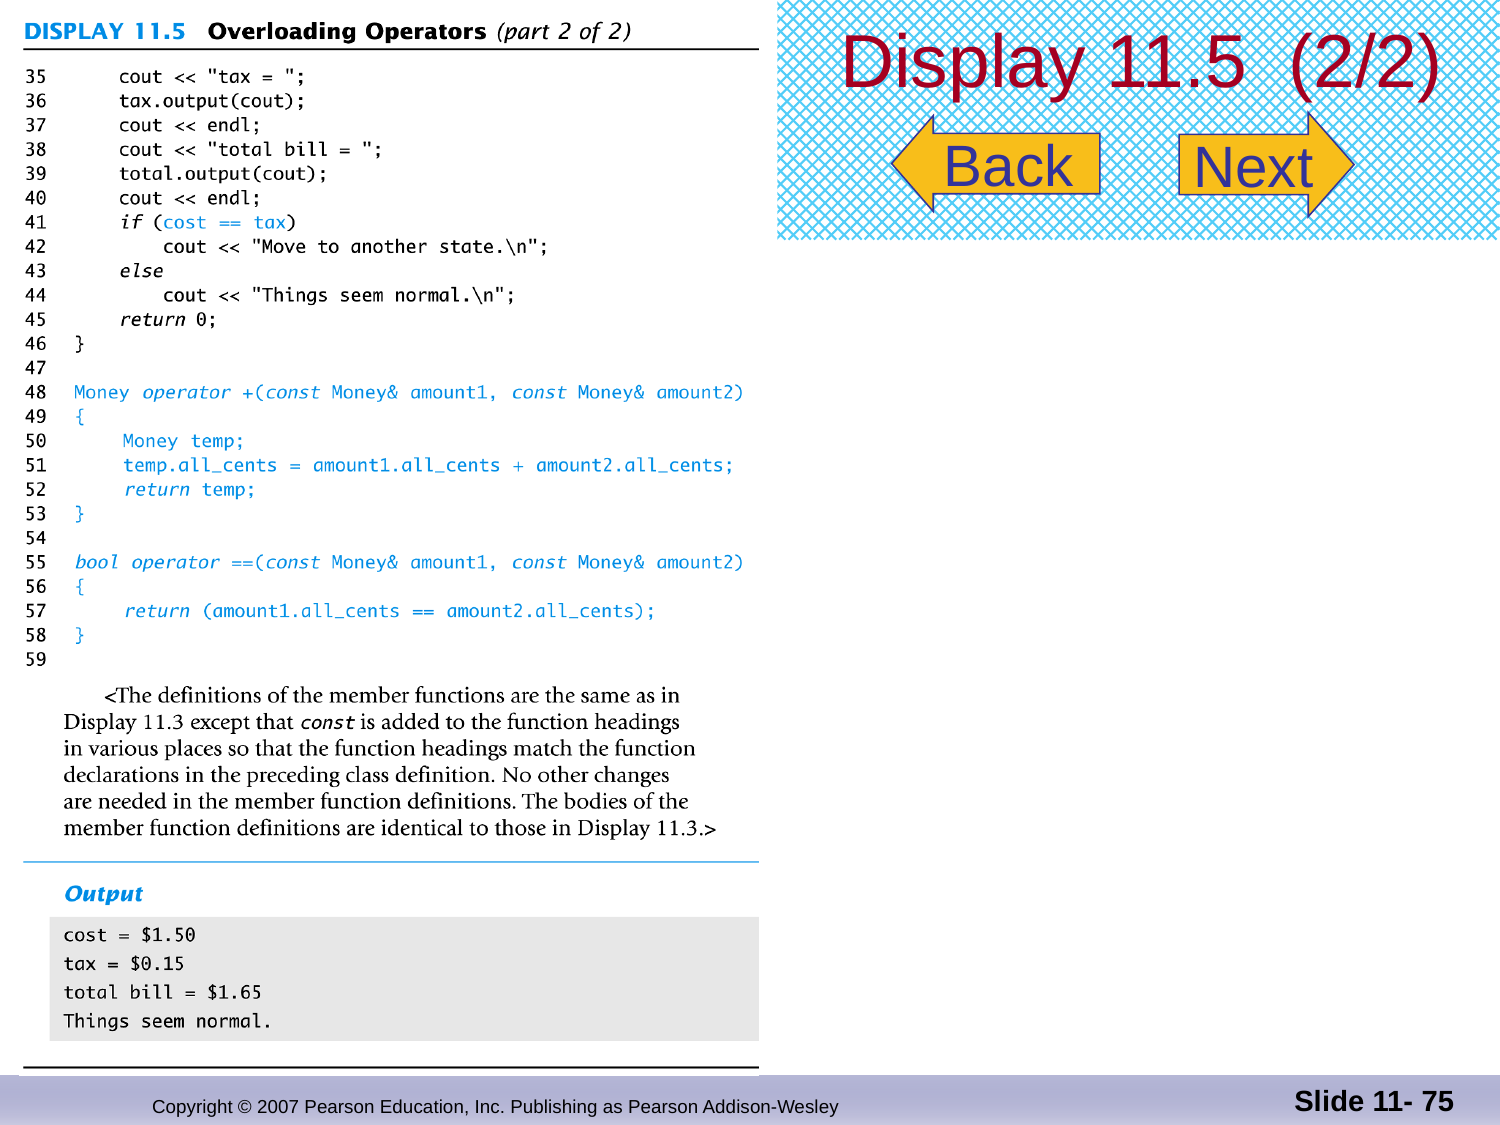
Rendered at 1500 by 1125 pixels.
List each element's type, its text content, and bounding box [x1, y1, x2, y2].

title Display 11.5 (2/2) [825, 37, 1486, 201]
text_box Next [1308, 201, 1323, 217]
text_box Back [924, 201, 934, 212]
text_box [0, 0, 778, 252]
picture [19, 16, 759, 1077]
slide_number Slide 11- 75 [1156, 1050, 1469, 1125]
